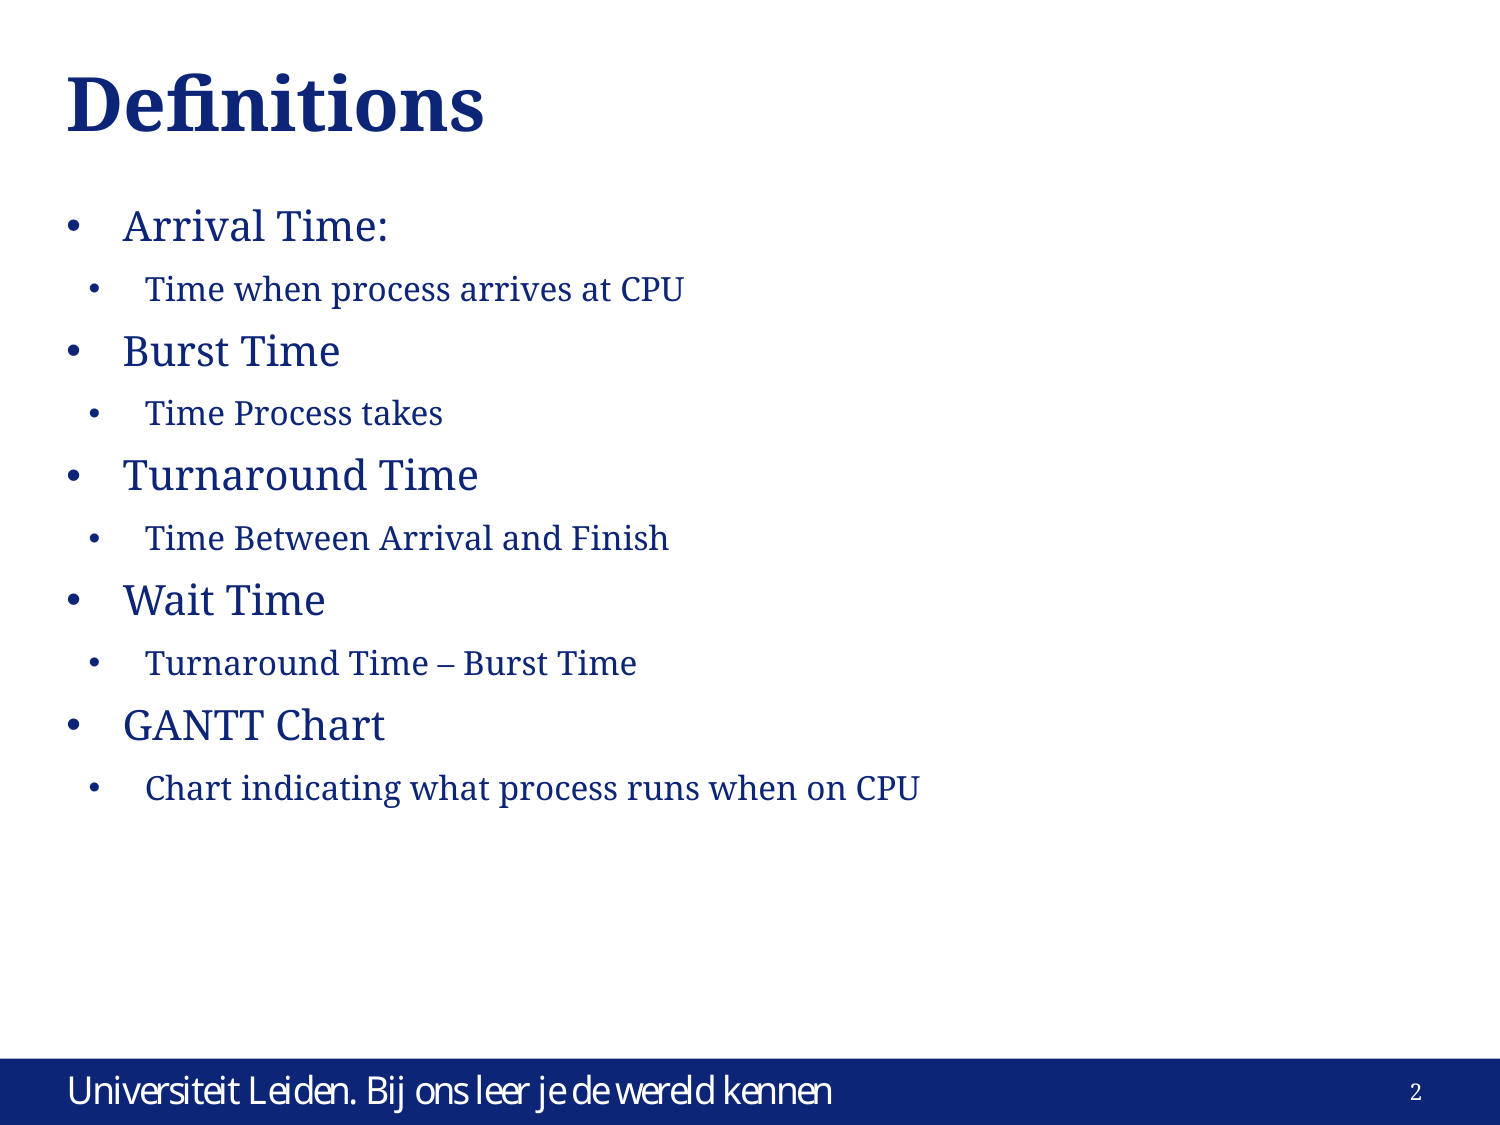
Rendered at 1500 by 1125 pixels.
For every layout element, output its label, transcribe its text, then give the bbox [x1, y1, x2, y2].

title Definitions [66, 66, 1434, 138]
list Arrival Time: Time when process arrives at CPU Burst Time Time Process takes Turnaround Time Time Between Arrival and Finish Wait Time Turnaround Time – Burst Time GANTT Chart Chart indicating what process runs when on CPU [66, 205, 998, 993]
